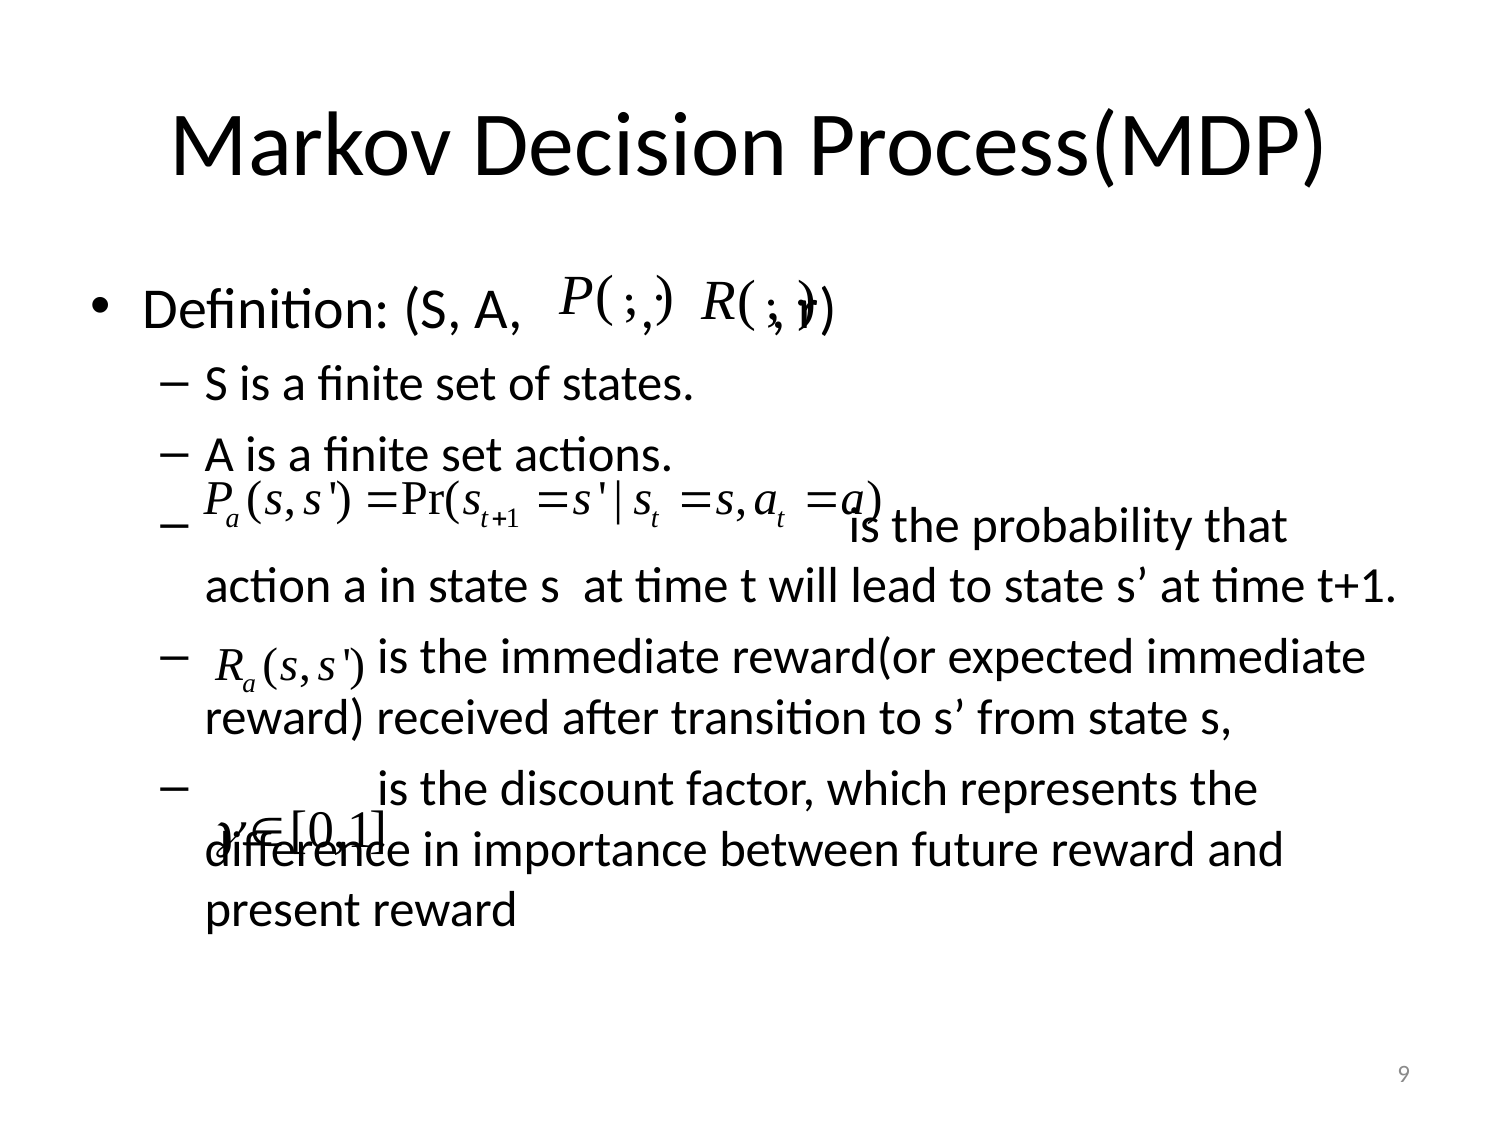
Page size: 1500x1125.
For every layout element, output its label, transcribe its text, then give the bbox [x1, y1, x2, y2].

list Definition: (S, A, , , r) S is a finite set of states. A is a finite set actions. is the probability that action a in state s at time t will lead to state s’ at time t+1. is the immediate reward(or expected immediate reward) received after transition to s’ from state s, is the discount factor, which represents the difference in importance between future reward and present reward [75, 262, 1425, 1005]
slide_number 9 [1074, 1042, 1425, 1103]
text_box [206, 798, 396, 870]
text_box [548, 261, 687, 339]
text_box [690, 266, 829, 344]
title Markov Decision Process(MDP) [75, 45, 1425, 233]
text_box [194, 465, 892, 540]
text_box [206, 633, 373, 705]
